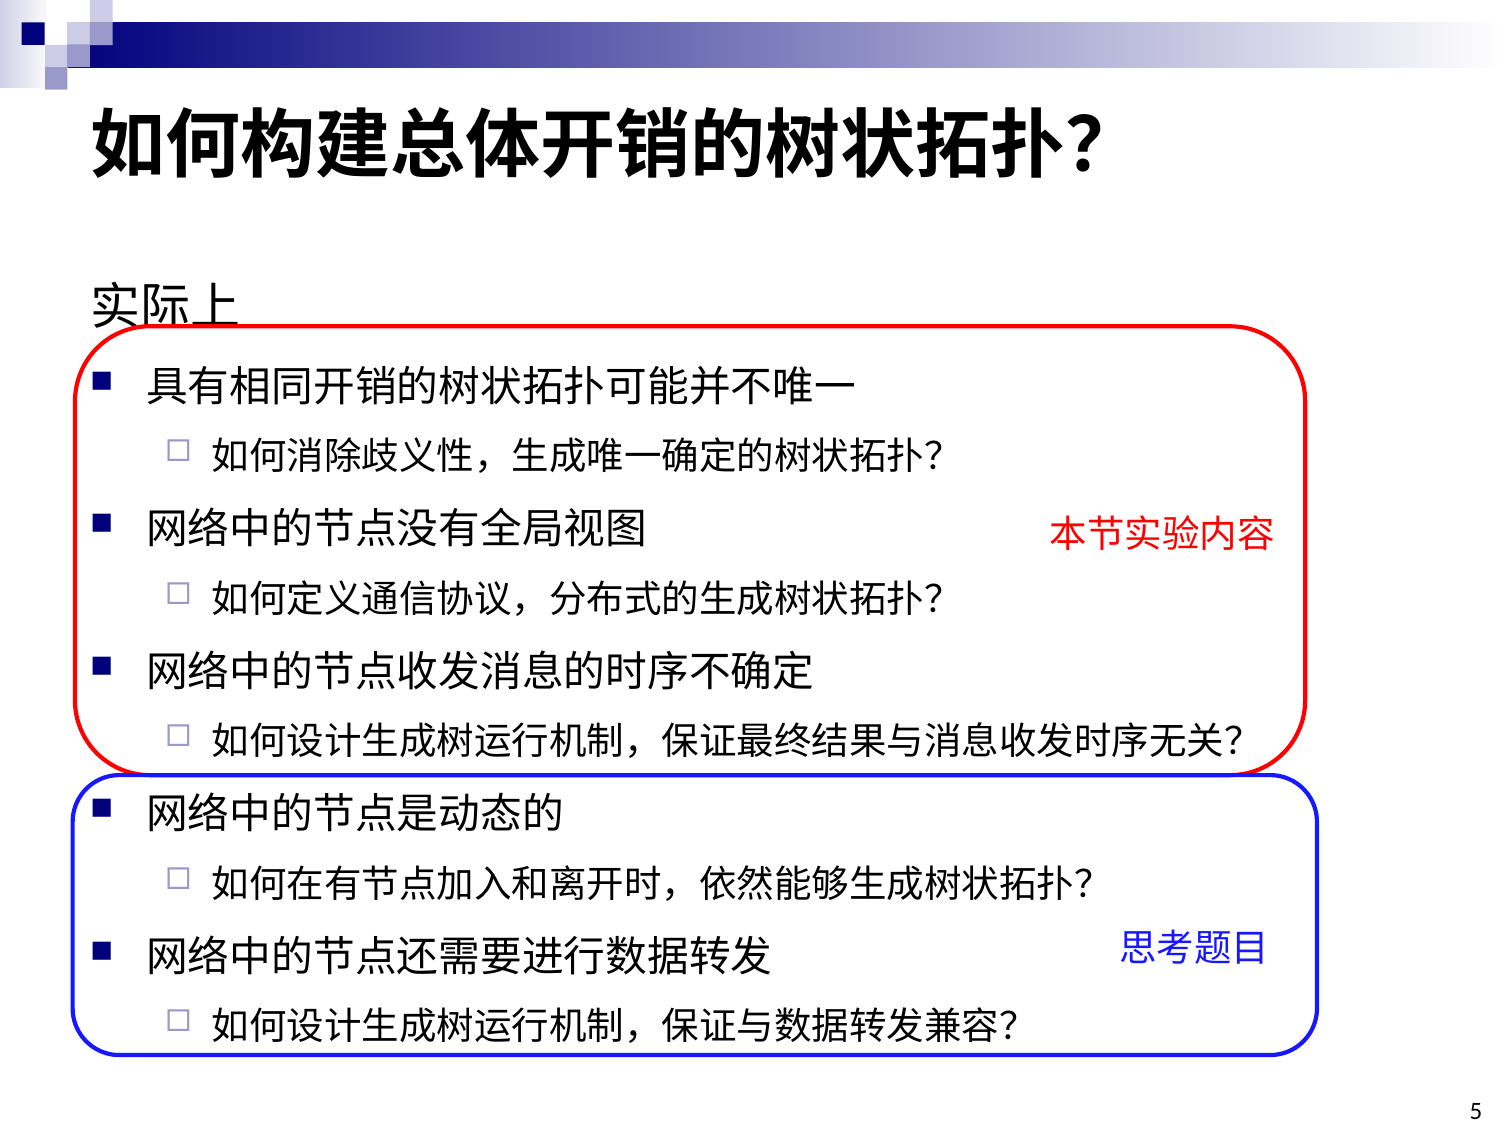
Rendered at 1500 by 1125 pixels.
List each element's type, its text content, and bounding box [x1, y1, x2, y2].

text_box [72, 324, 1308, 773]
text_box [70, 773, 1320, 1058]
list 实际上 具有相同开销的树状拓扑可能并不唯一 如何消除歧义性，生成唯一确定的树状拓扑？ 网络中的节点没有全局视图 如何定义通信协议，分布式的生成树状拓扑？ 网络中的节点收发消息的时序不确定 如何设计生成树运行机制，保证最终结果与消息收发时序无关？ 网络中的节点是动态的 如何在有节点加入和离开时，依然能够生成树状拓扑？ 网络中的节点还需要进行数据转发 如何设计生成树运行机制，保证与数据转发兼容？ [75, 237, 1425, 1063]
title 如何构建总体开销的树状拓扑？ [75, 75, 1425, 209]
text_box 本节实验内容 [1034, 502, 1290, 563]
slide_number 5 [1448, 1100, 1483, 1125]
text_box 思考题目 [1104, 916, 1306, 977]
